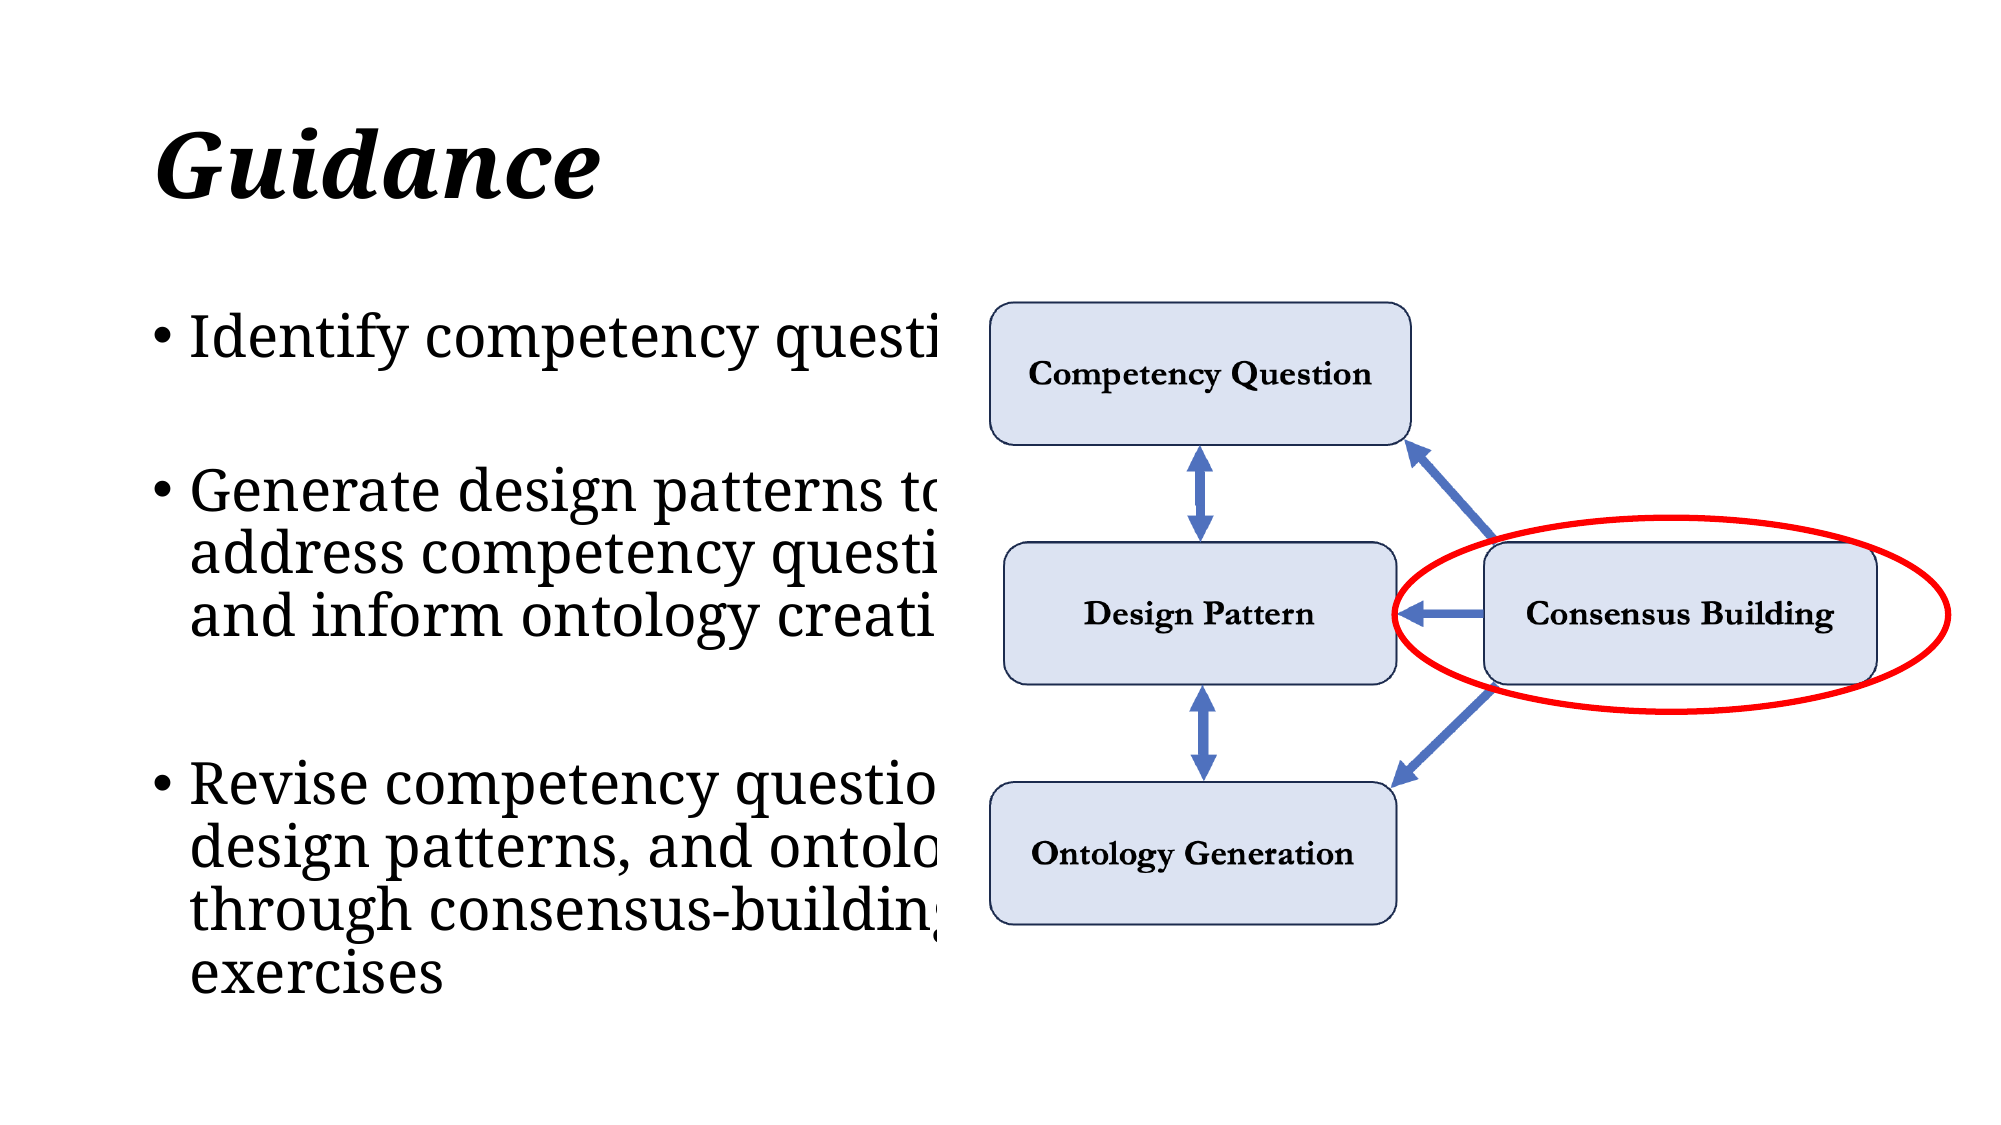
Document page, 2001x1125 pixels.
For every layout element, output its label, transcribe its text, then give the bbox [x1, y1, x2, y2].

picture [936, 276, 1907, 953]
list Identify competency questions Generate design patterns to address competency questions and inform ontology creation Revise competency questions, design patterns, and ontology through consensus-building exercises [137, 299, 1863, 1106]
title Guidance [137, 59, 1863, 278]
text_box [1907, 561, 1950, 668]
